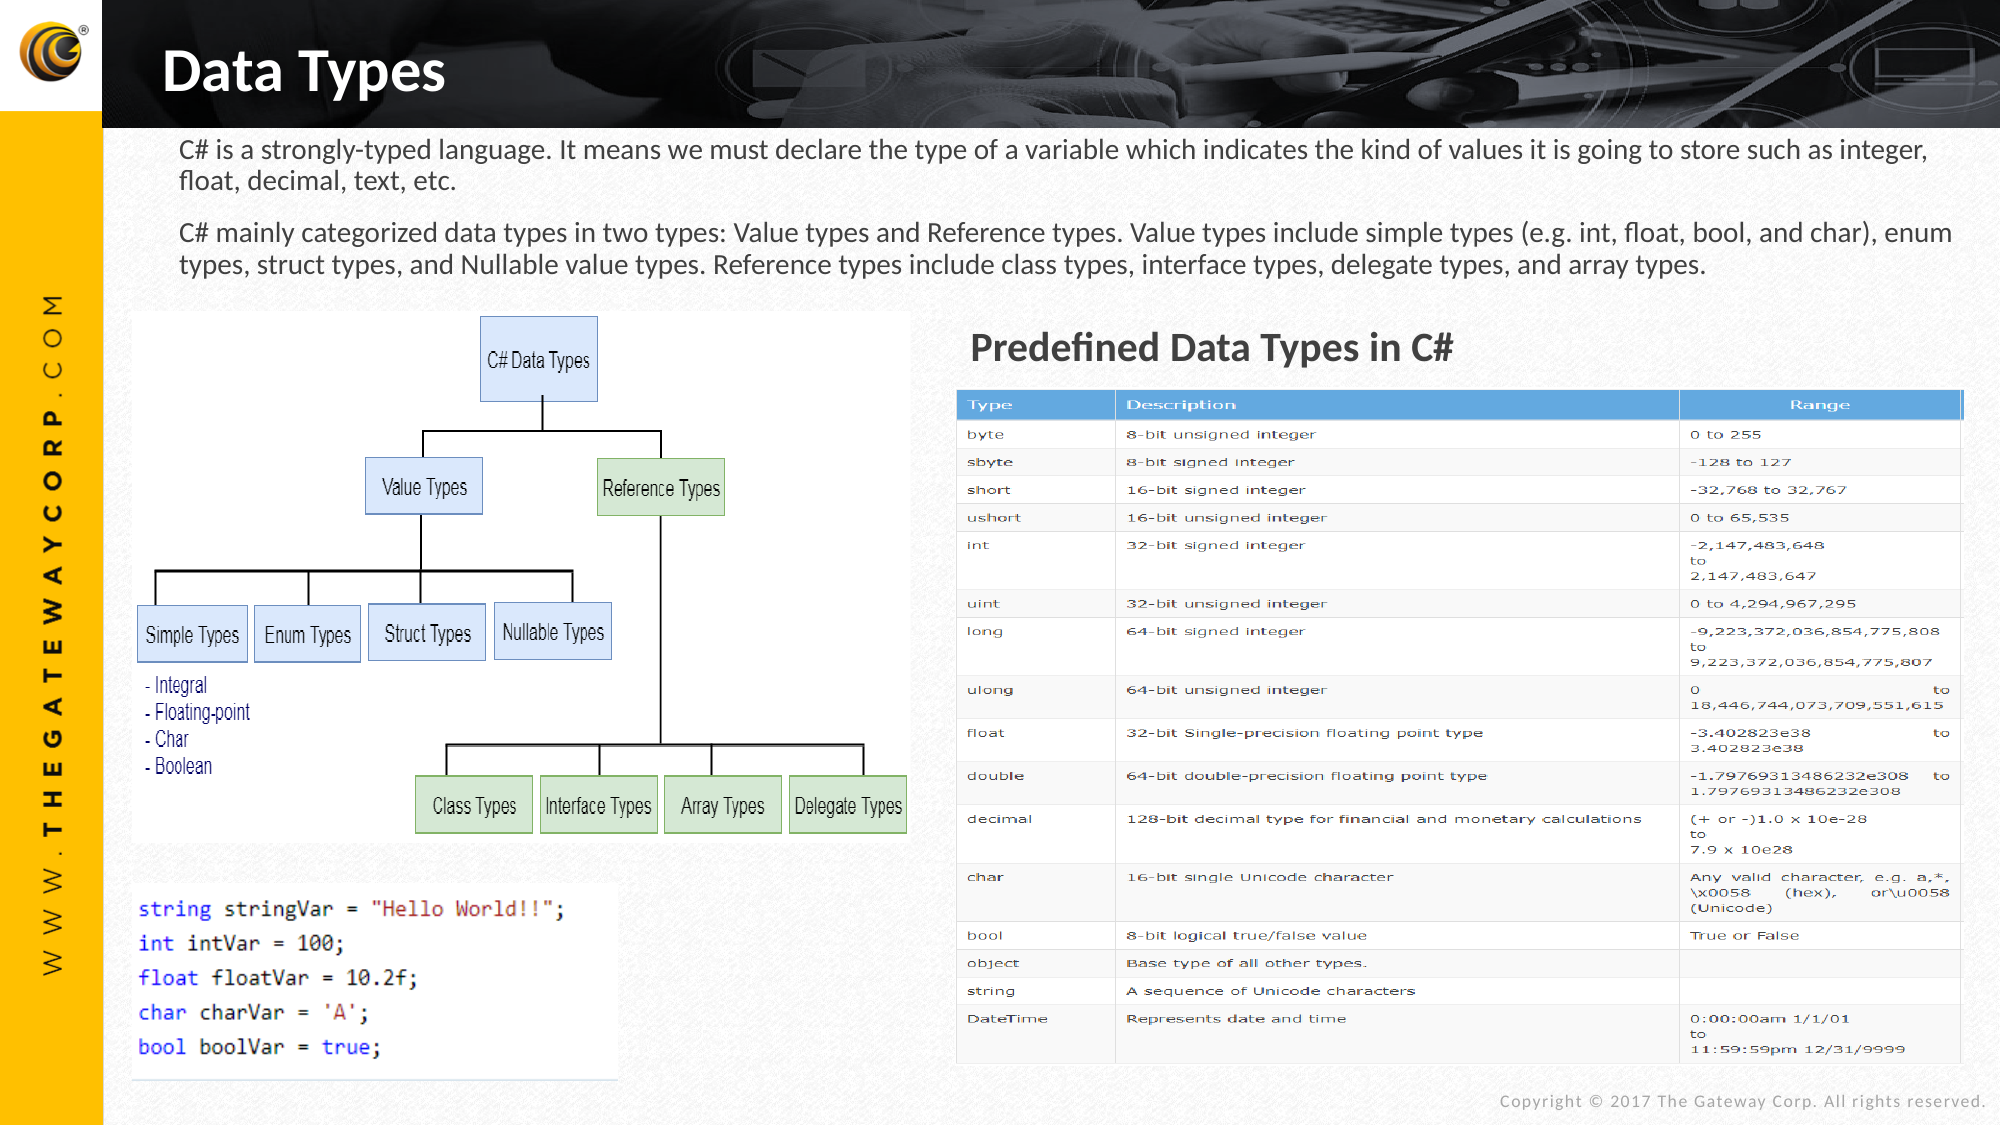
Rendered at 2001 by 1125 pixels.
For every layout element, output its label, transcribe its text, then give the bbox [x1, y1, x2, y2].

picture [0, 0, 2000, 1125]
text_box Predefined Data Types in C# [955, 311, 1470, 377]
text_box C# is a strongly-typed language. It means we must declare the type of a variable which indicates the kind of values it is going to store such as integer, float, decimal, text, etc. C# mainly categorized data types in two types: Value types and Reference types. Value types include simple types (e.g. int, float, bool, and char), enum types, struct types, and Nullable value types. Reference types include class types, interface types, delegate types, and array types. [111, 128, 1978, 289]
